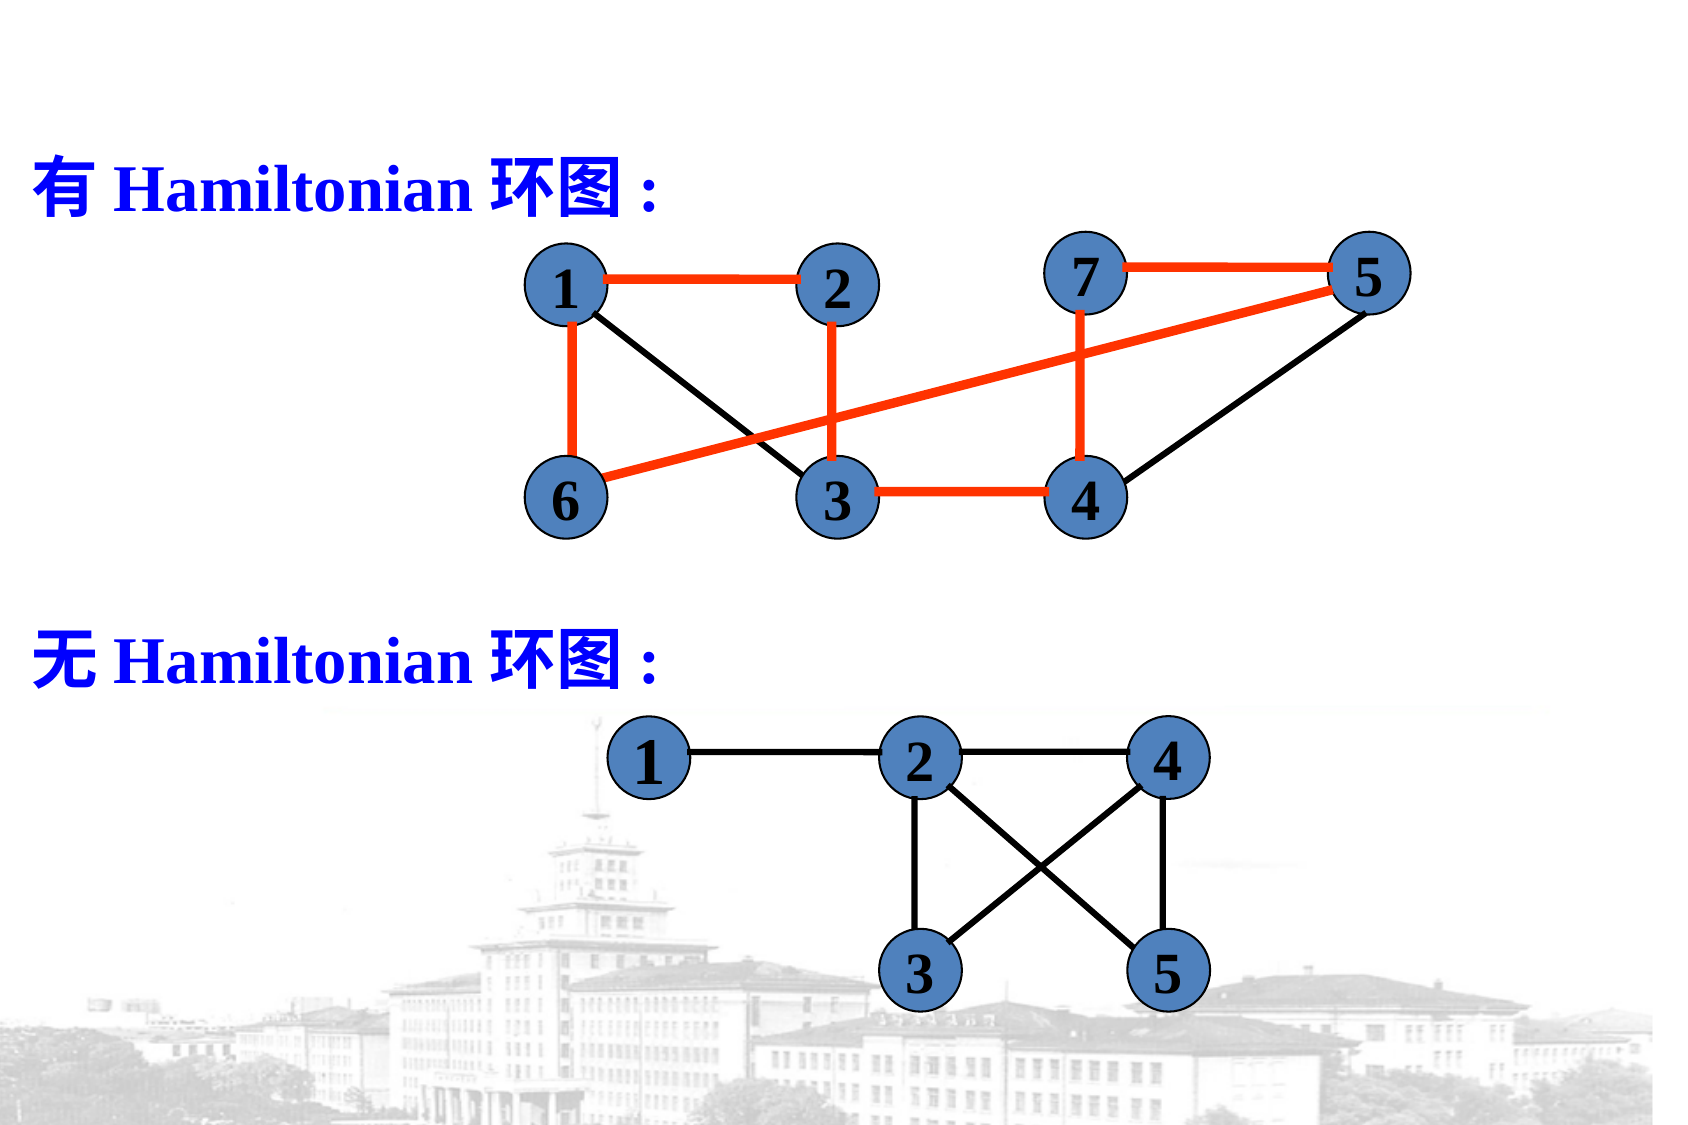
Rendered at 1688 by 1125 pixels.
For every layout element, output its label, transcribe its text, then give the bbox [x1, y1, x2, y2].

text_box 6 [524, 455, 608, 539]
text_box 有Hamiltonian环图: [16, 137, 693, 232]
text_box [607, 715, 1211, 1012]
text_box 1 [524, 243, 608, 327]
text_box 5 [1327, 231, 1411, 315]
text_box 无Hamiltonian环图: [16, 609, 693, 705]
text_box 4 [1044, 455, 1128, 539]
text_box 3 [796, 455, 880, 539]
picture [0, 529, 1688, 1125]
text_box 7 [1044, 231, 1128, 315]
text_box 2 [796, 243, 880, 327]
